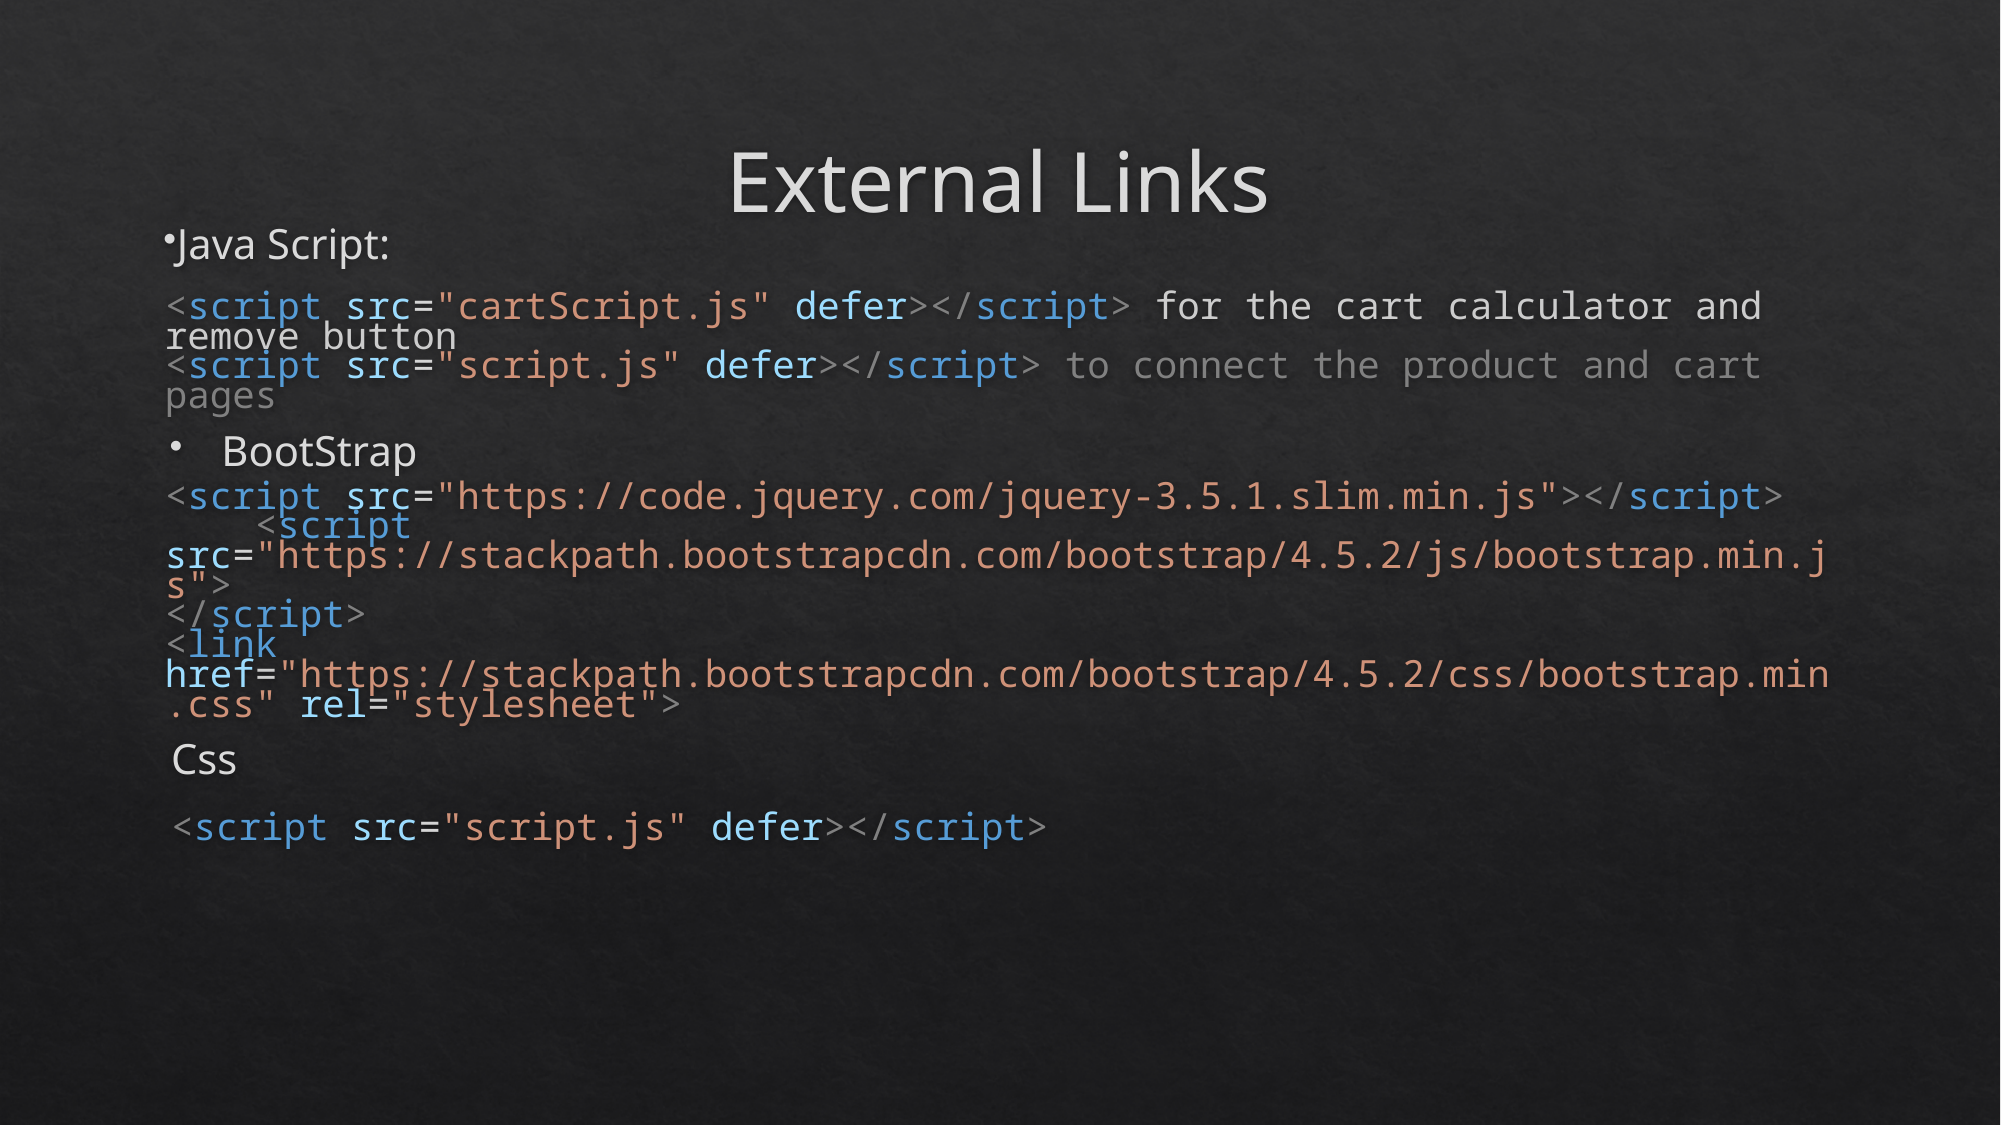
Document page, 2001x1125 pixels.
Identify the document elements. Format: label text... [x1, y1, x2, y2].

list Java Script: <script src="cartScript.js" defer></script> for the cart calculator and remove button <script src="script.js" defer></script> to connect the product and cart pages BootStrap <script src="https://code.jquery.com/jquery-3.5.1.slim.min.js"></script> <script src="https://stackpath.bootstrapcdn.com/bootstrap/4.5.2/js/bootstrap.min.js"> </script> <link href="https://stackpath.bootstrapcdn.com/bootstrap/4.5.2/css/bootstrap.min.css" rel="stylesheet"> Css <script src="script.js" defer></script> [149, 230, 1849, 950]
title External Links [149, 99, 1849, 225]
